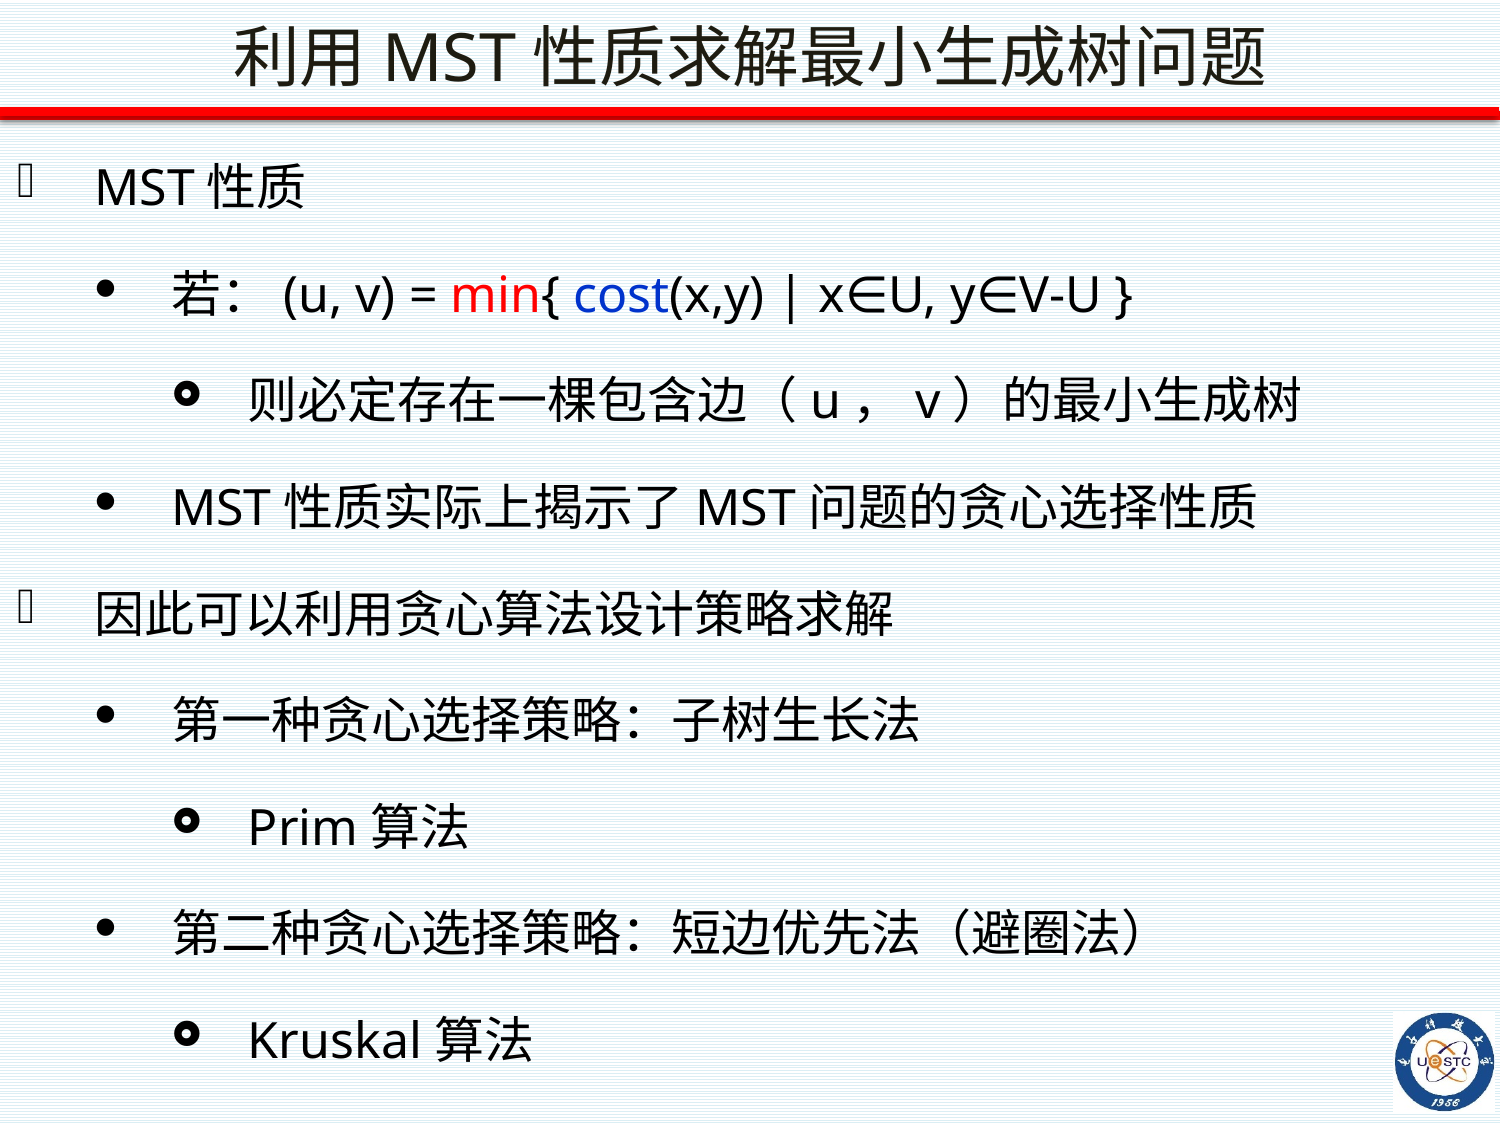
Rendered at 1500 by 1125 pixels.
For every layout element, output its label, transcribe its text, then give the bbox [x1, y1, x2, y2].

text_box MST性质 若：(u, v) = min{ cost(x,y) | x∈U, y∈V-U } 则必定存在一棵包含边（u，v）的最小生成树 MST性质实际上揭示了MST问题的贪心选择性质 因此可以利用贪心算法设计策略求解 第一种贪心选择策略：子树生长法 Prim算法 第二种贪心选择策略：短边优先法（避圈法） Kruskal算法 [17, 125, 1483, 1125]
text_box 利用MST性质求解最小生成树问题 [0, 3, 1500, 106]
picture [1483, 1011, 1495, 1112]
